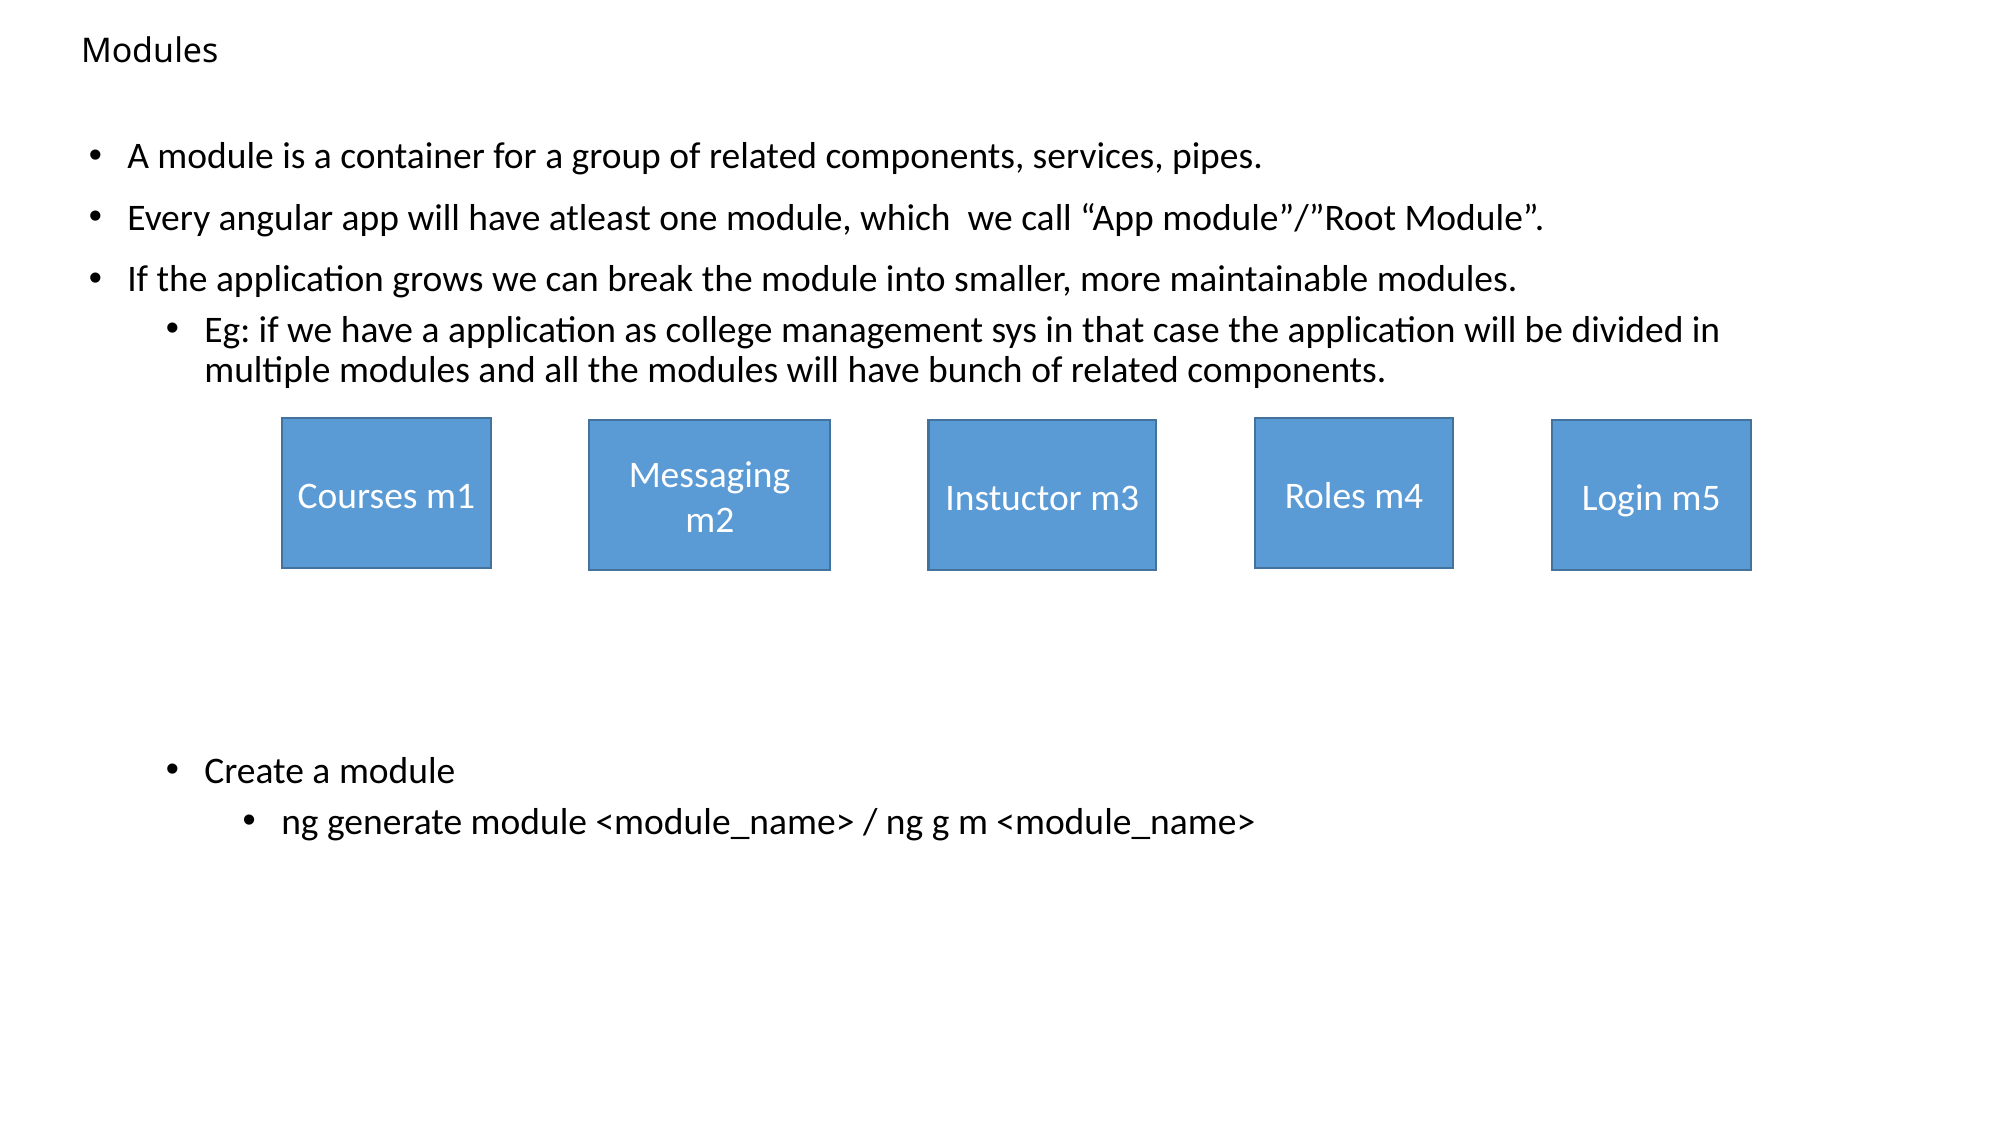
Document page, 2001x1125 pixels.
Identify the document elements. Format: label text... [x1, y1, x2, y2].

text_box Courses m1 [281, 417, 492, 569]
title Modules [66, 26, 1792, 78]
list A module is a container for a group of related components, services, pipes. Every angular app will have atleast one module, which we call “App module”/”Root Module”. If the application grows we can break the module into smaller, more maintainable modules. Eg: if we have a application as college management sys in that case the application will be divided in multiple modules and all the modules will have bunch of related components. Create a module ng generate module <module_name> / ng g m <module_name> [73, 128, 1863, 1093]
text_box Roles m4 [1254, 417, 1454, 569]
text_box Login m5 [1551, 419, 1752, 571]
text_box Instuctor m3 [927, 419, 1157, 571]
text_box Messaging m2 [588, 419, 831, 571]
